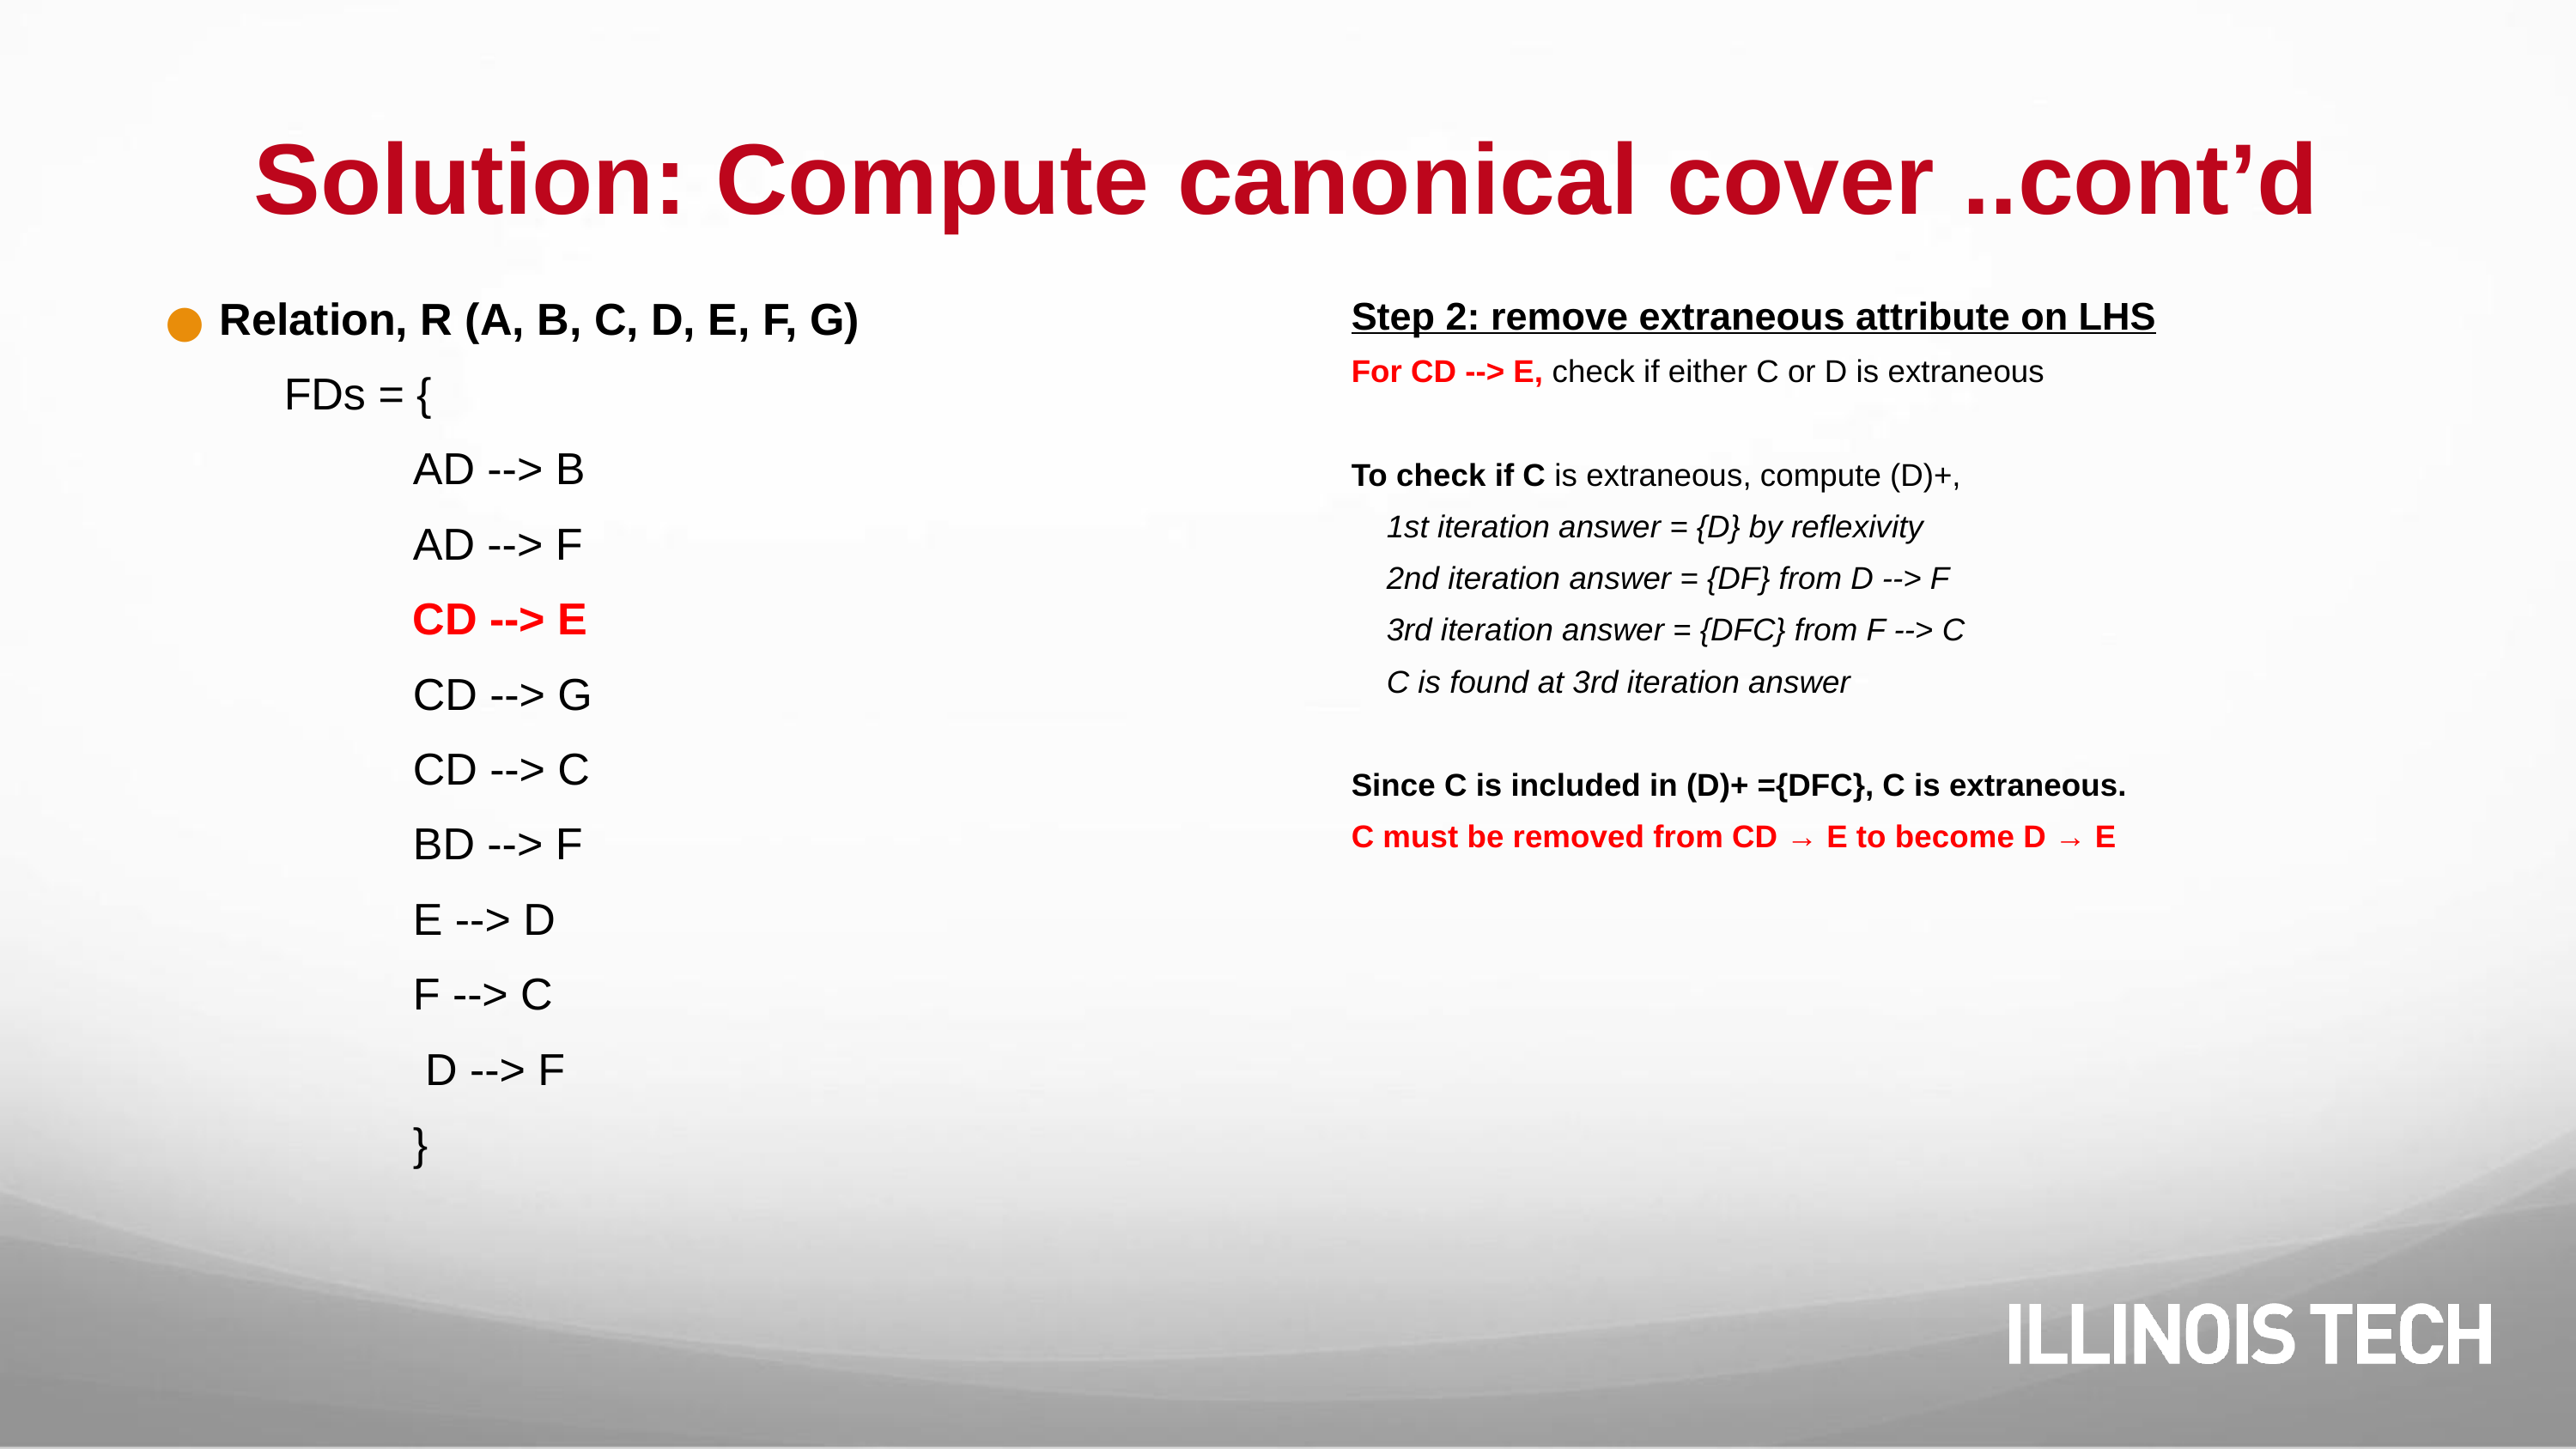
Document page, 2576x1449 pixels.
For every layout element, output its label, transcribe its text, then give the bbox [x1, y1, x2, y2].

title Solution: Compute canonical cover ..cont’d [155, 22, 2421, 241]
list Relation, R (A, B, C, D, E, F, G) FDs = { AD --> B AD --> F CD --> E CD --> G CD --> C BD --> F E --> D F --> C D --> F } [142, 283, 1097, 1223]
list Step 2: remove extraneous attribute on LHS For CD --> E, check if either C or D is extraneous To check if C is extraneous, compute (D)+, 1st iteration answer = {D} by reflexivity 2nd iteration answer = {DF} from D --> F 3rd iteration answer = {DFC} from F --> C C is found at 3rd iteration answer Since C is included in (D)+ ={DFC}, C is extraneous. C must be removed from CD → E to become D → E [1338, 294, 2421, 1260]
picture [0, 0, 2576, 1449]
